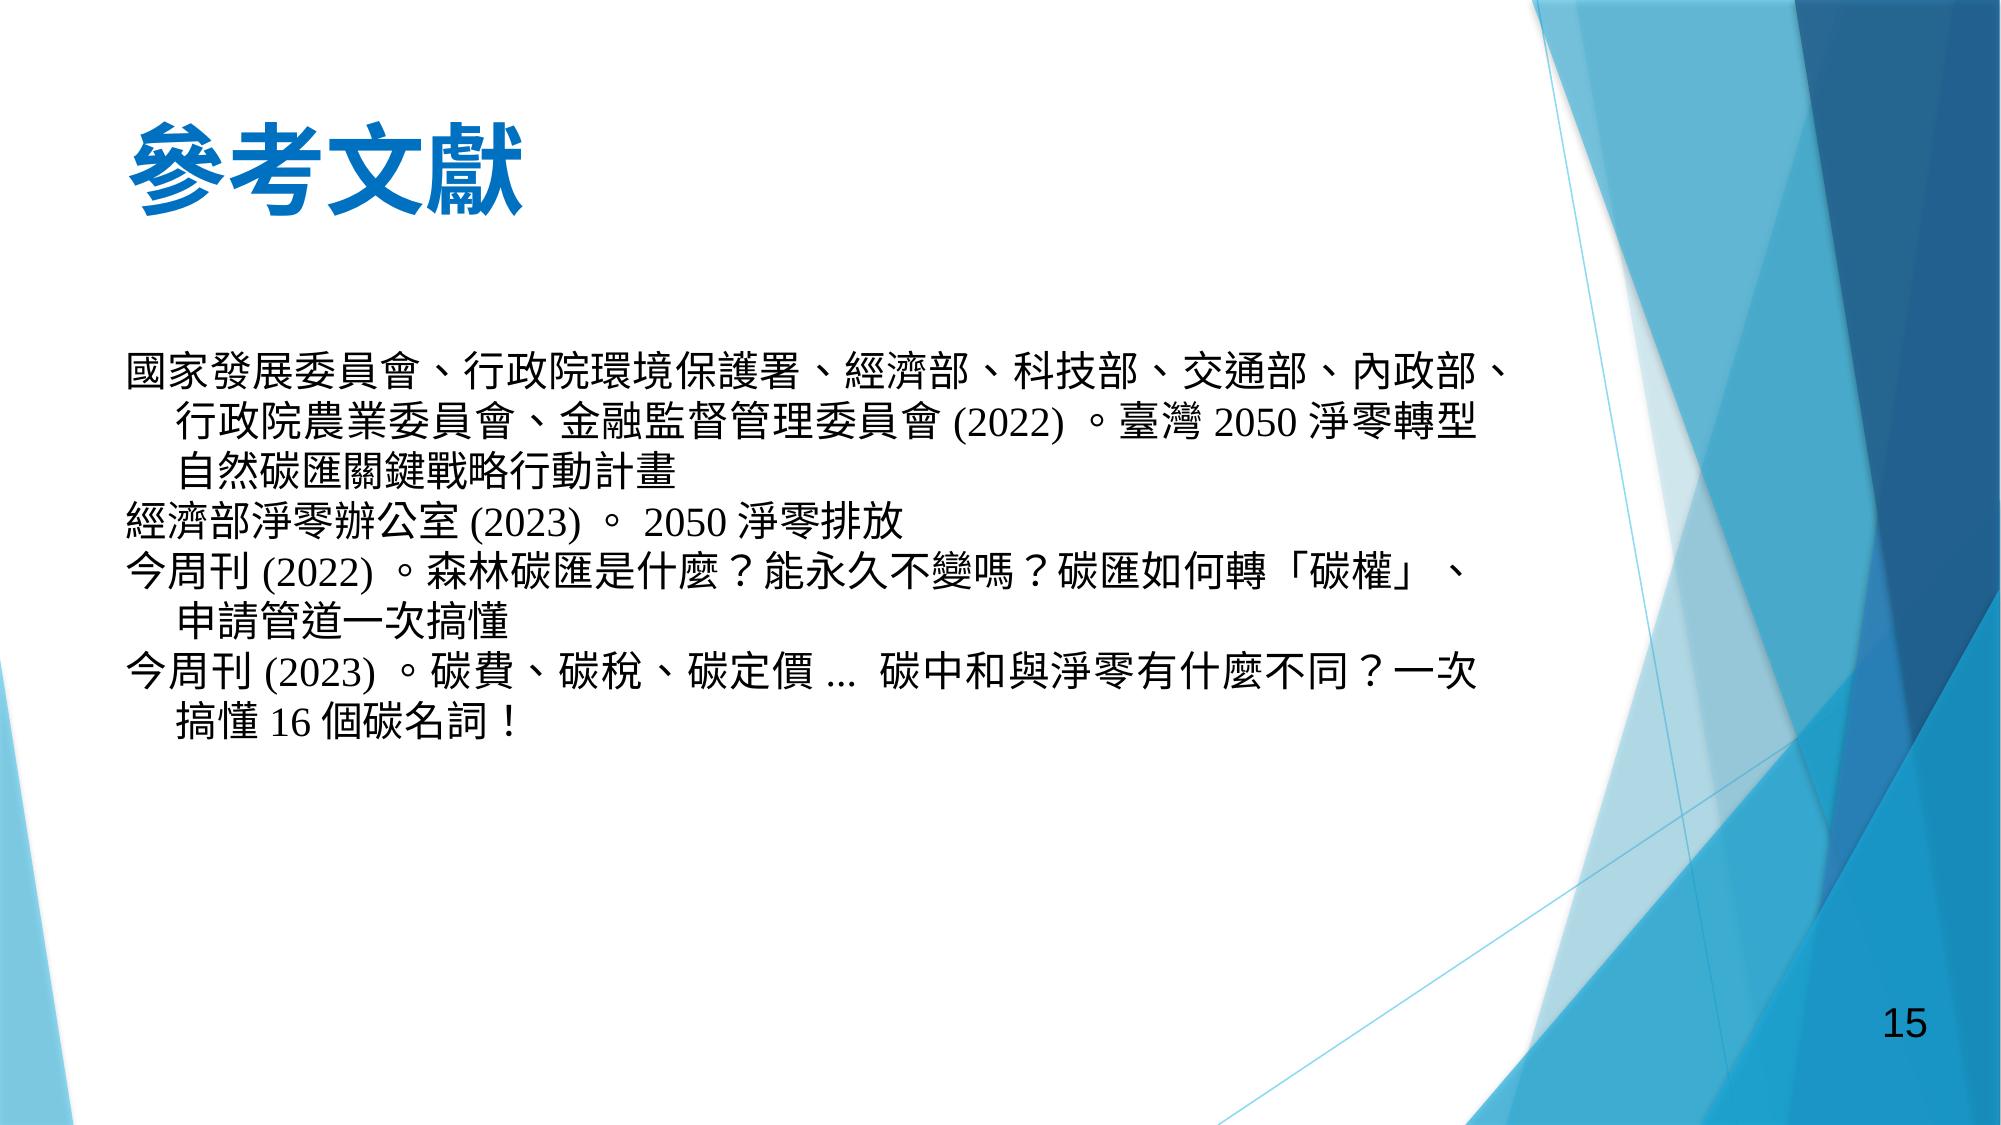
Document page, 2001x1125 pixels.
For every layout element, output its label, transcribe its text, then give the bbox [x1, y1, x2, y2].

text_box 國家發展委員會、行政院環境保護署、經濟部、科技部、交通部、內政部、行政院農業委員會、金融監督管理委員會(2022)。臺灣2050淨零轉型自然碳匯關鍵戰略行動計畫 經濟部淨零辦公室(2023)。2050淨零排放 今周刊(2022)。森林碳匯是什麼？能永久不變嗎？碳匯如何轉「碳權」、申請管道一次搞懂 今周刊(2023)。碳費、碳稅、碳定價... 碳中和與淨零有什麼不同？一次搞懂16個碳名詞！ [111, 337, 1493, 803]
slide_number 15 [1831, 991, 1944, 1051]
title 參考文獻 [111, 99, 1522, 317]
